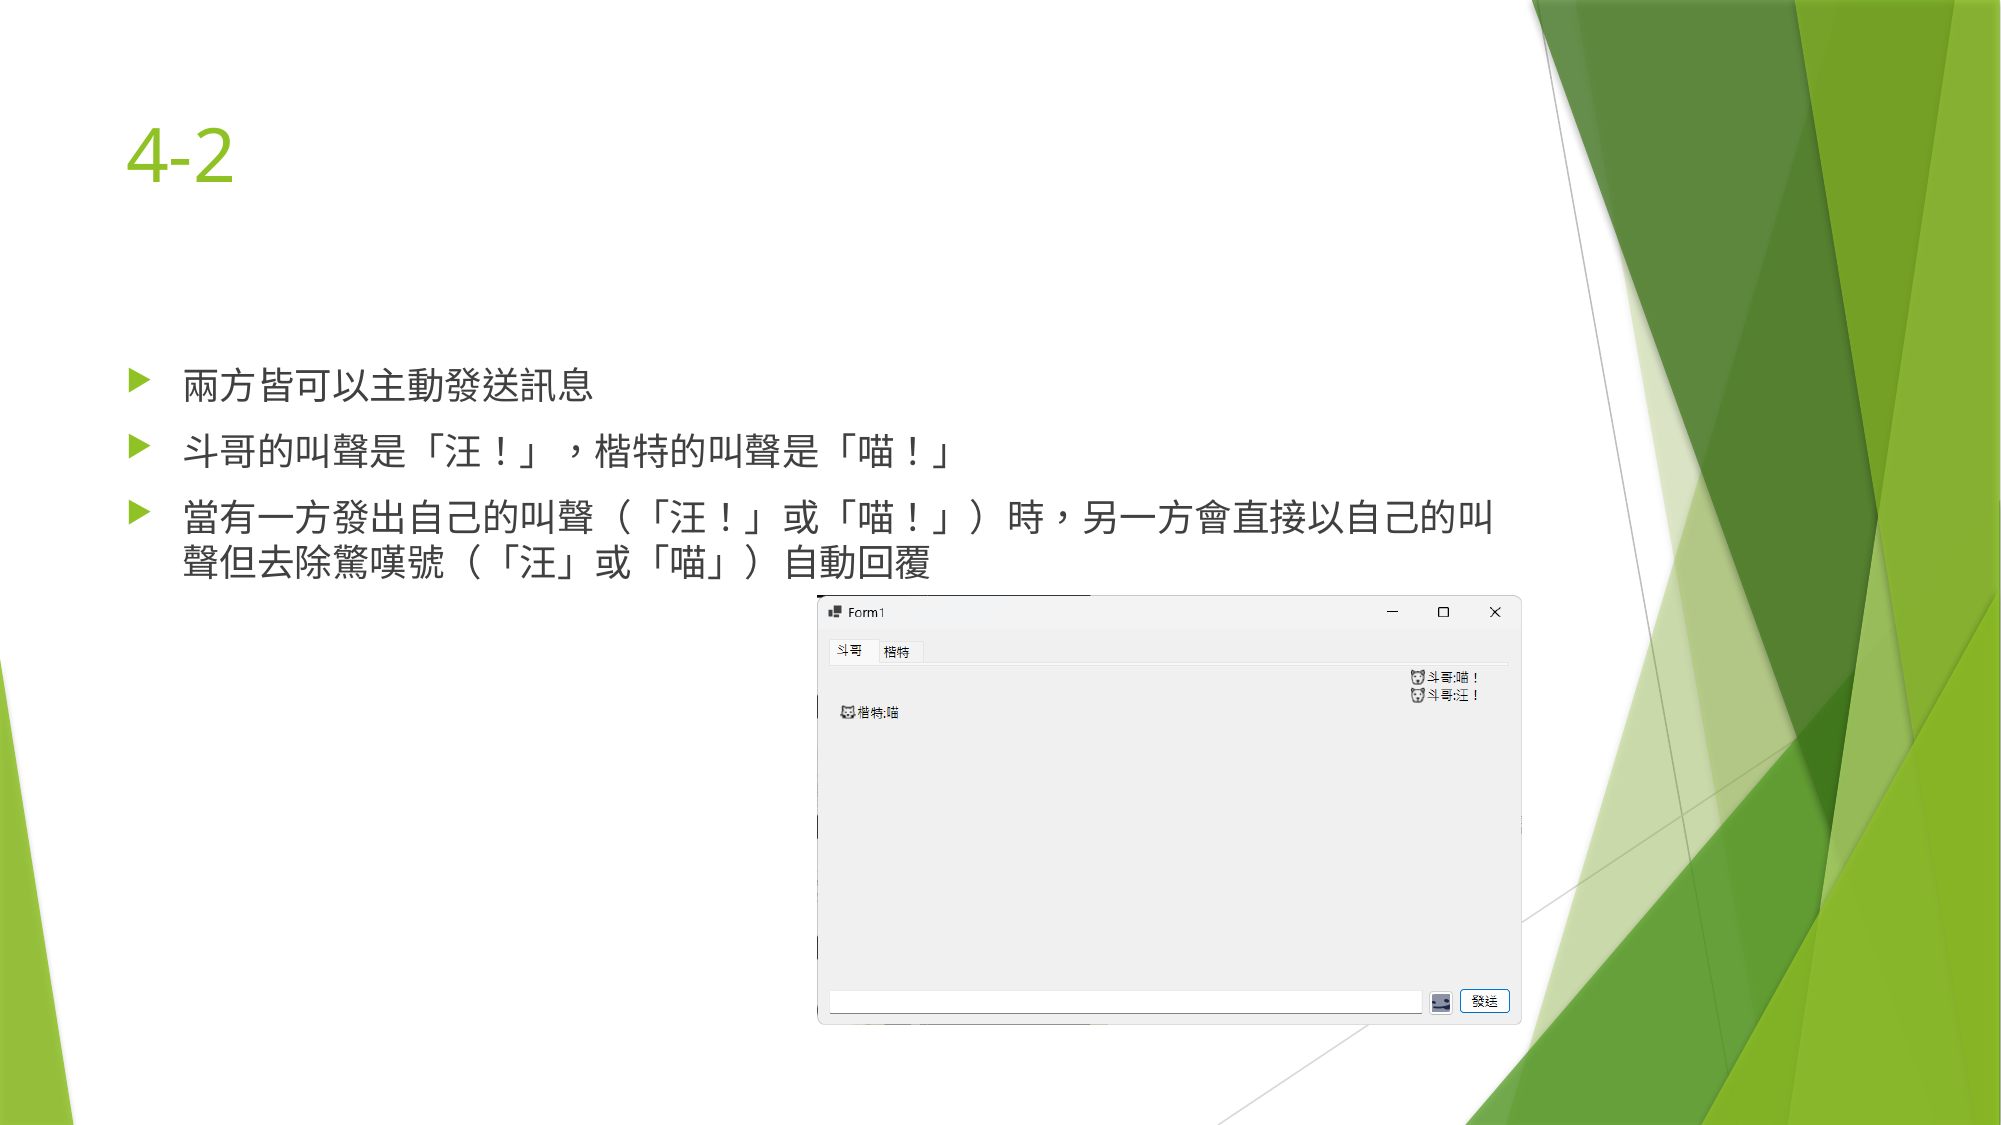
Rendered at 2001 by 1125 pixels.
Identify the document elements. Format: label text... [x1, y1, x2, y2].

title 4-2 [111, 99, 1522, 317]
picture [817, 595, 1522, 1026]
list 兩方皆可以主動發送訊息 斗哥的叫聲是「汪！」，楷特的叫聲是「喵！」 當有一方發出自己的叫聲（「汪！」或「喵！」）時，另一方會直接以自己的叫聲但去除驚嘆號（「汪」或「喵」）自動回覆 [111, 354, 1522, 992]
